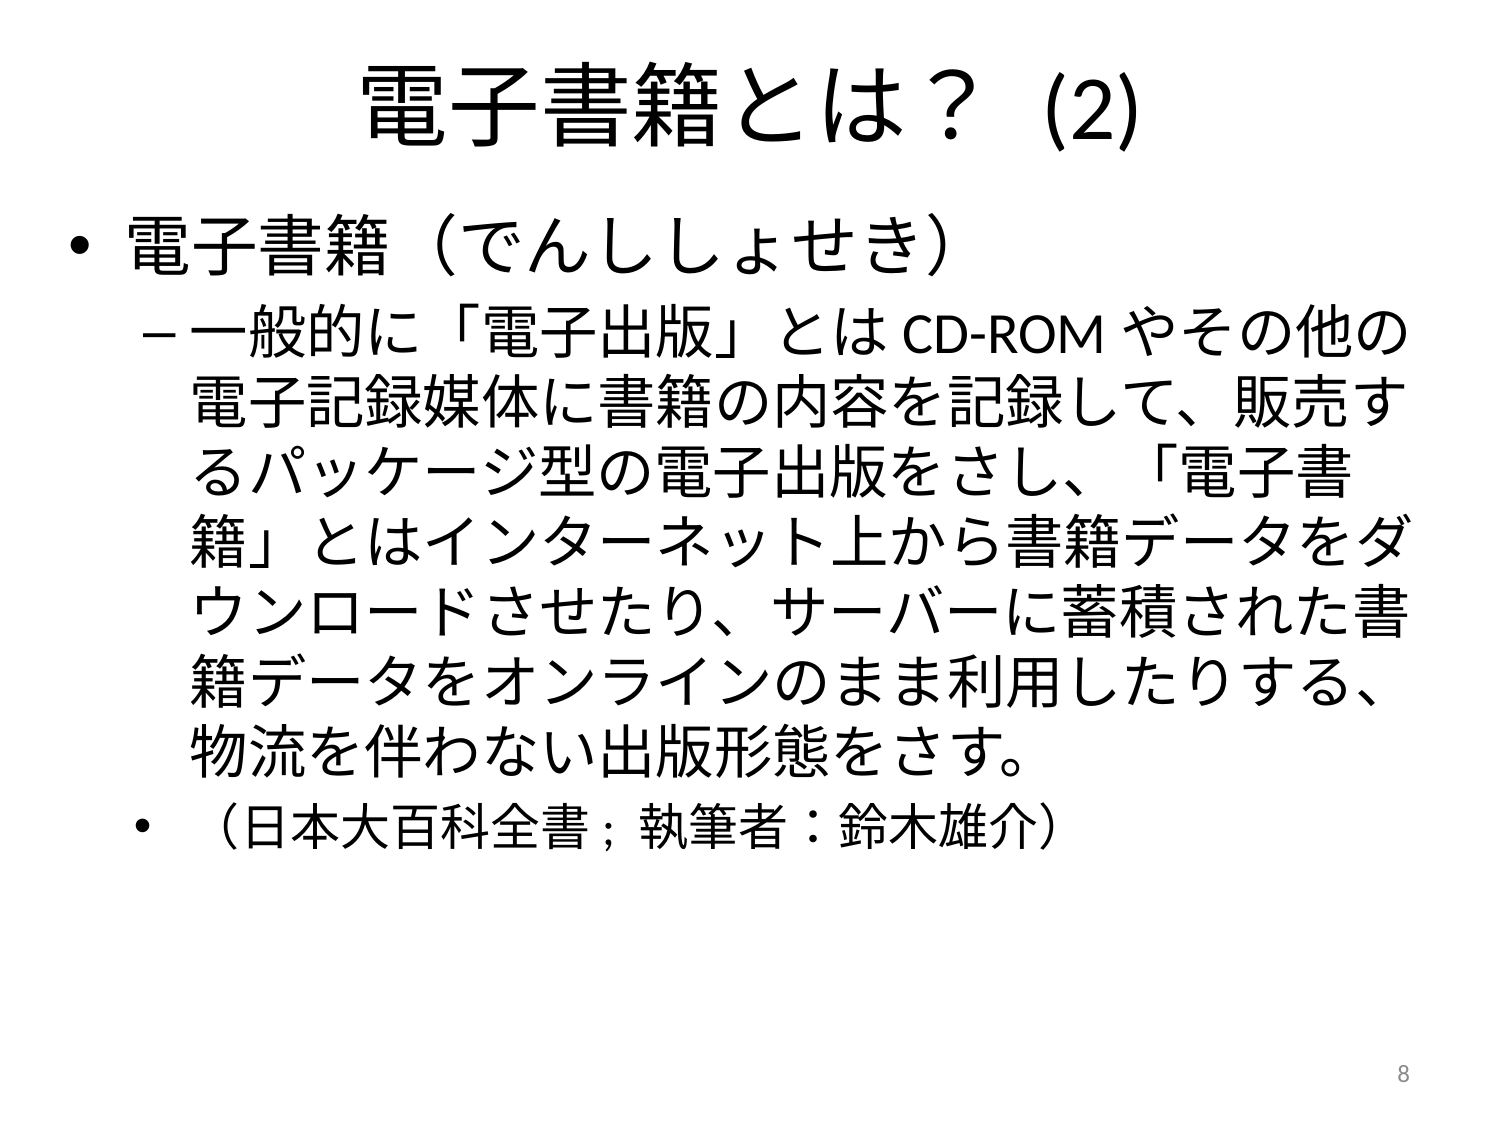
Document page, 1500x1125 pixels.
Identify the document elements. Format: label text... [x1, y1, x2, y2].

slide_number 8 [1074, 1042, 1425, 1103]
list 電子書籍（でんししょせき） 一般的に「電子出版」とはCD-ROMやその他の電子記録媒体に書籍の内容を記録して、販売するパッケージ型の電子出版をさし、「電子書籍」とはインターネット上から書籍データをダウンロードさせたり、サーバーに蓄積された書籍データをオンラインのまま利用したりする、物流を伴わない出版形態をさす。 （日本大百科全書; 執筆者：鈴木雄介） [53, 196, 1447, 1047]
title 電子書籍とは？ (2) [53, 8, 1447, 196]
